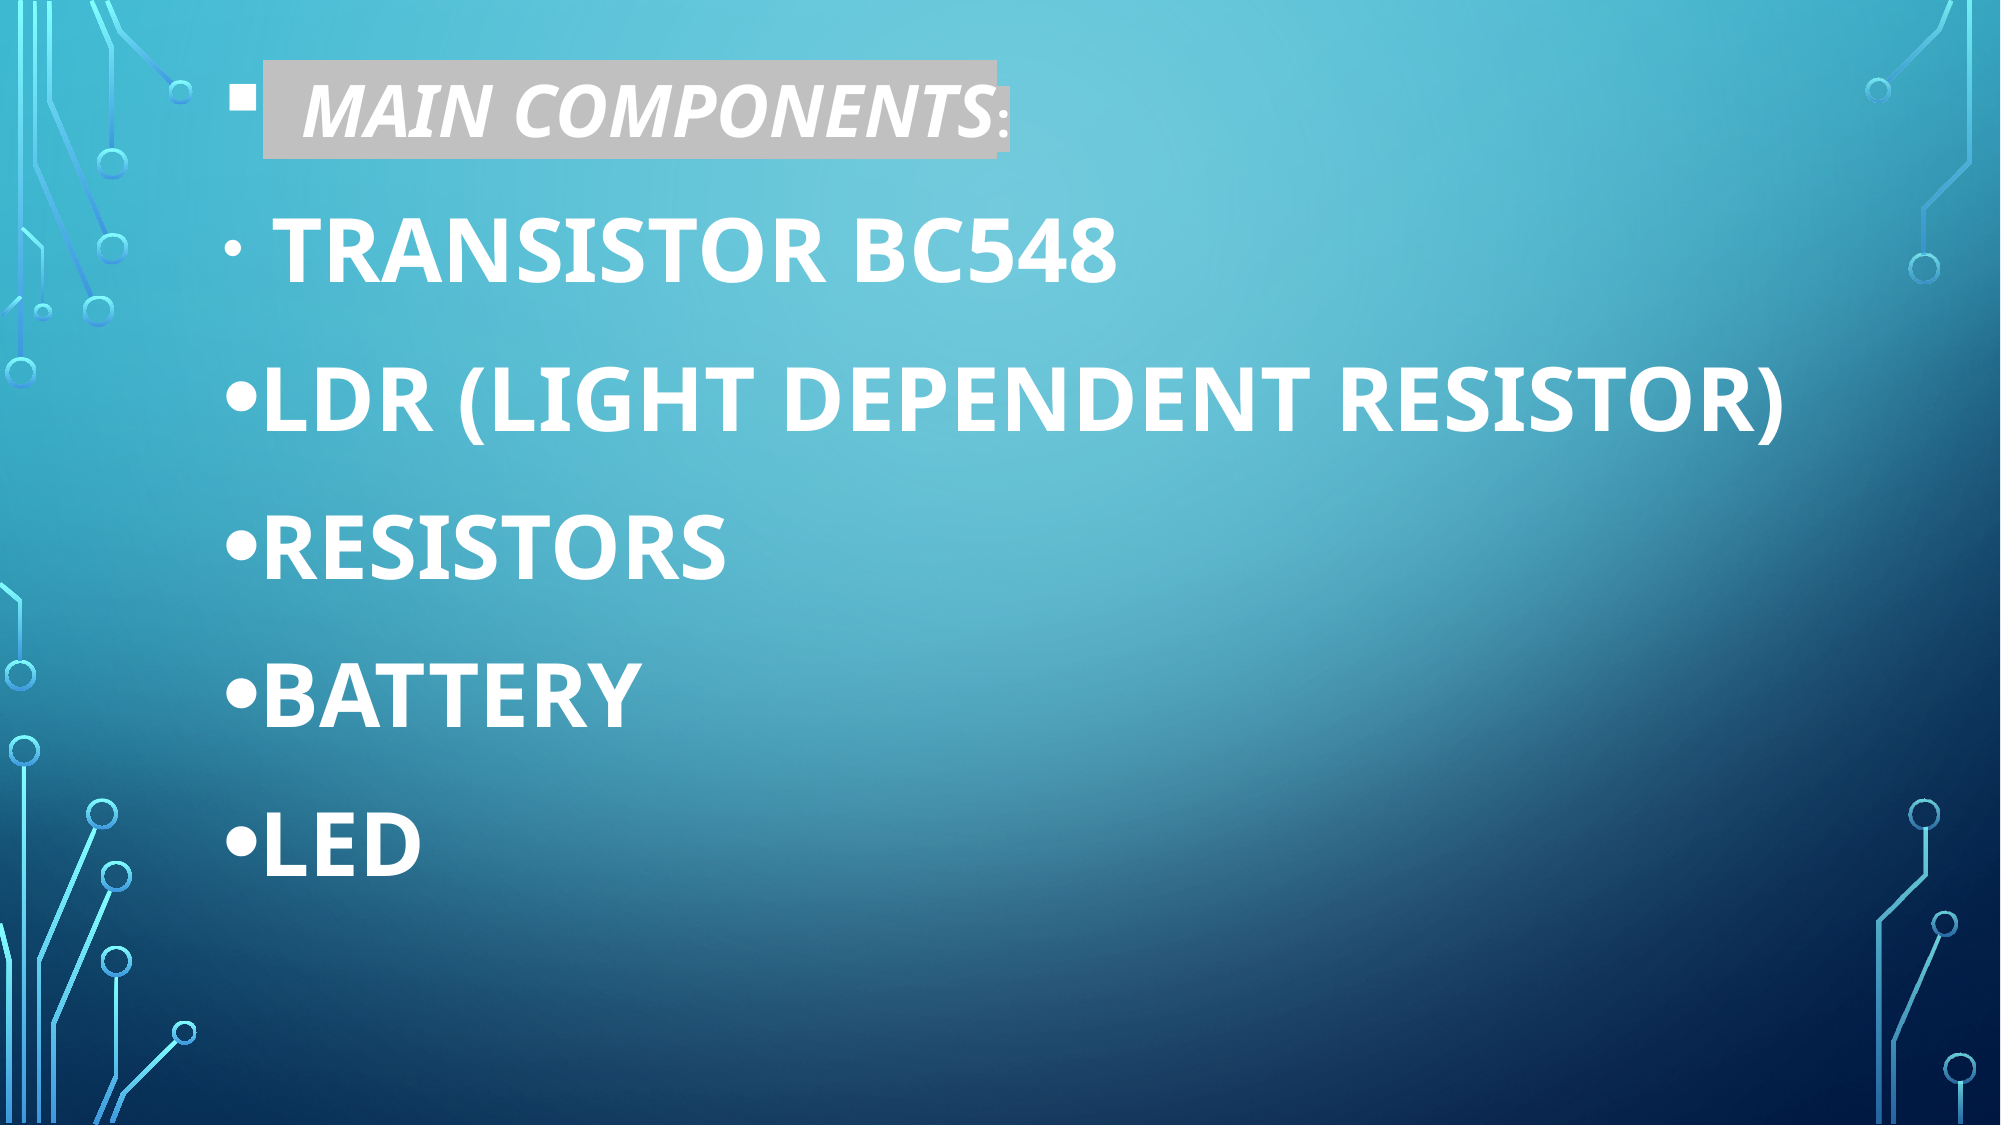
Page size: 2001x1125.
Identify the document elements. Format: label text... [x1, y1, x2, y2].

list MAIN COMPONENTS: TRANSISTOR BC548 LDR (LIGHT DEPENDENT RESISTOR) RESISTORS BATTERY LED [207, 40, 1833, 918]
